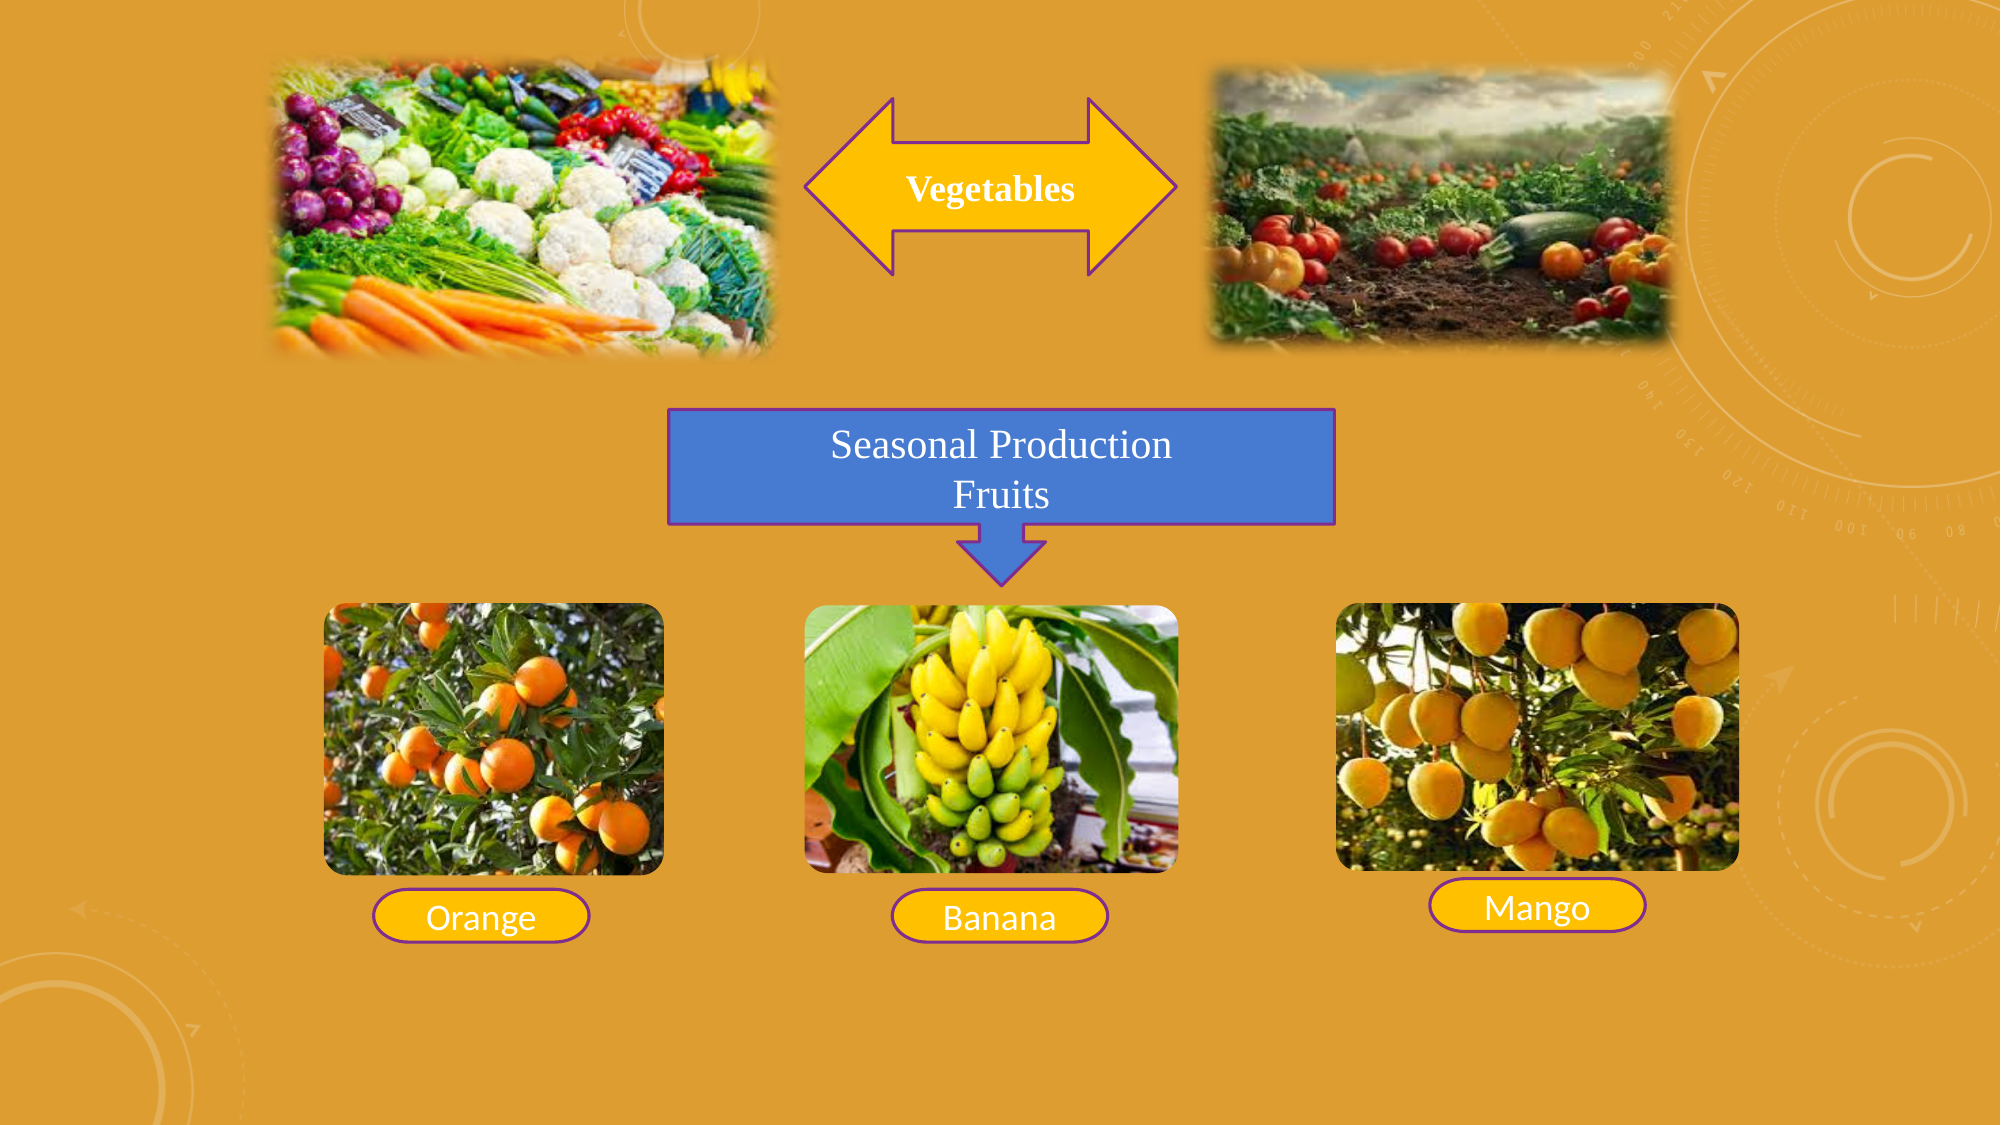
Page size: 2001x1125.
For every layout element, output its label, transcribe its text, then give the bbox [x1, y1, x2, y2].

text_box Orange [372, 887, 591, 944]
text_box Vegetables [803, 97, 1178, 277]
text_box Seasonal Production Fruits [667, 407, 1336, 588]
text_box Mango [1428, 883, 1647, 934]
picture [0, 0, 2000, 1125]
text_box Banana [890, 887, 1110, 944]
